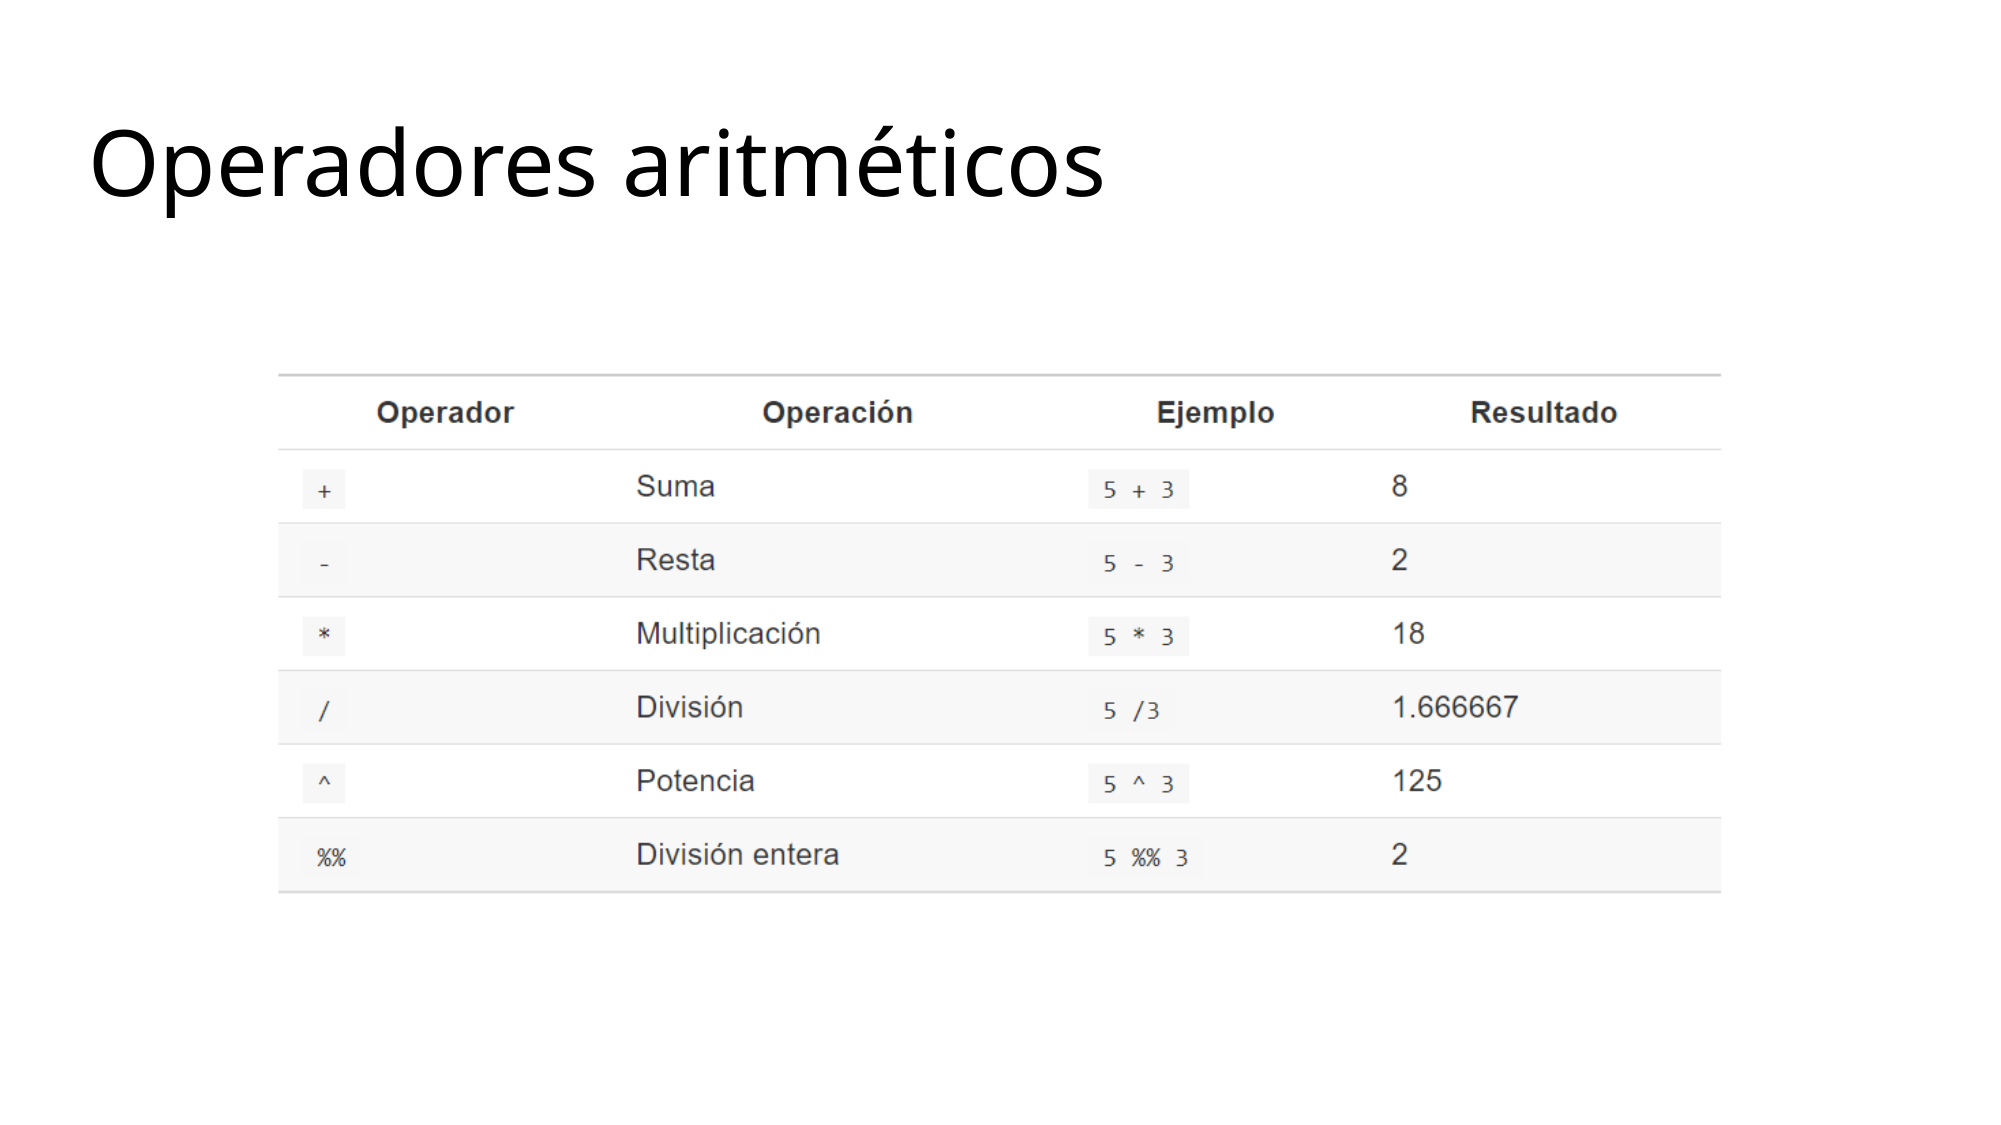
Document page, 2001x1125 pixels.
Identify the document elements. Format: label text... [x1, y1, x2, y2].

title Operadores aritméticos [68, 97, 1932, 223]
picture [259, 348, 1741, 918]
